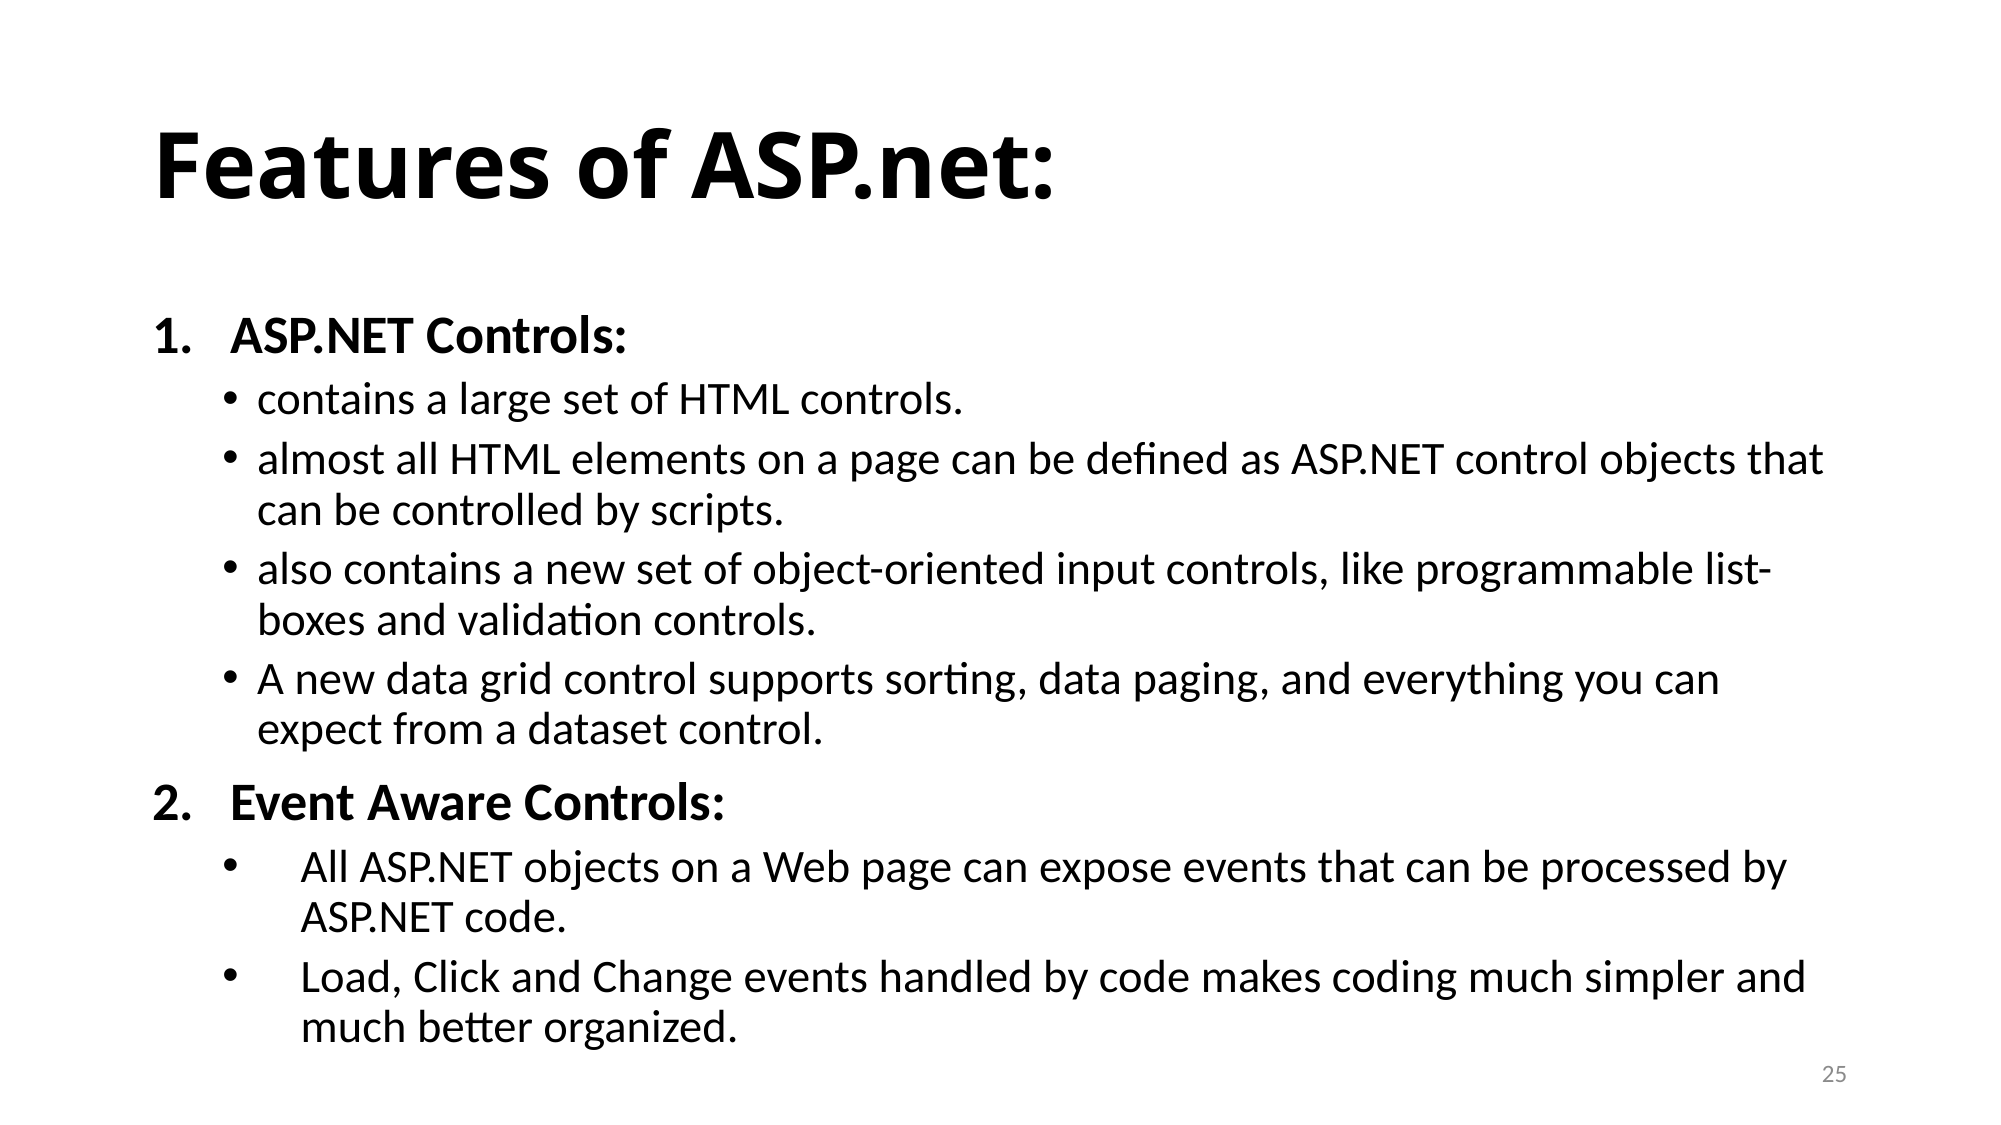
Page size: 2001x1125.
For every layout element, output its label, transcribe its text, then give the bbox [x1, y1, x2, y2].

title Features of ASP.net: [137, 59, 1863, 278]
list ASP.NET Controls: contains a large set of HTML controls. almost all HTML elements on a page can be defined as ASP.NET control objects that can be controlled by scripts. also contains a new set of object-oriented input controls, like programmable list-boxes and validation controls. A new data grid control supports sorting, data paging, and everything you can expect from a dataset control. Event Aware Controls: All ASP.NET objects on a Web page can expose events that can be processed by ASP.NET code. Load, Click and Change events handled by code makes coding much simpler and much better organized. [137, 299, 1863, 1061]
slide_number 25 [1412, 1042, 1863, 1103]
